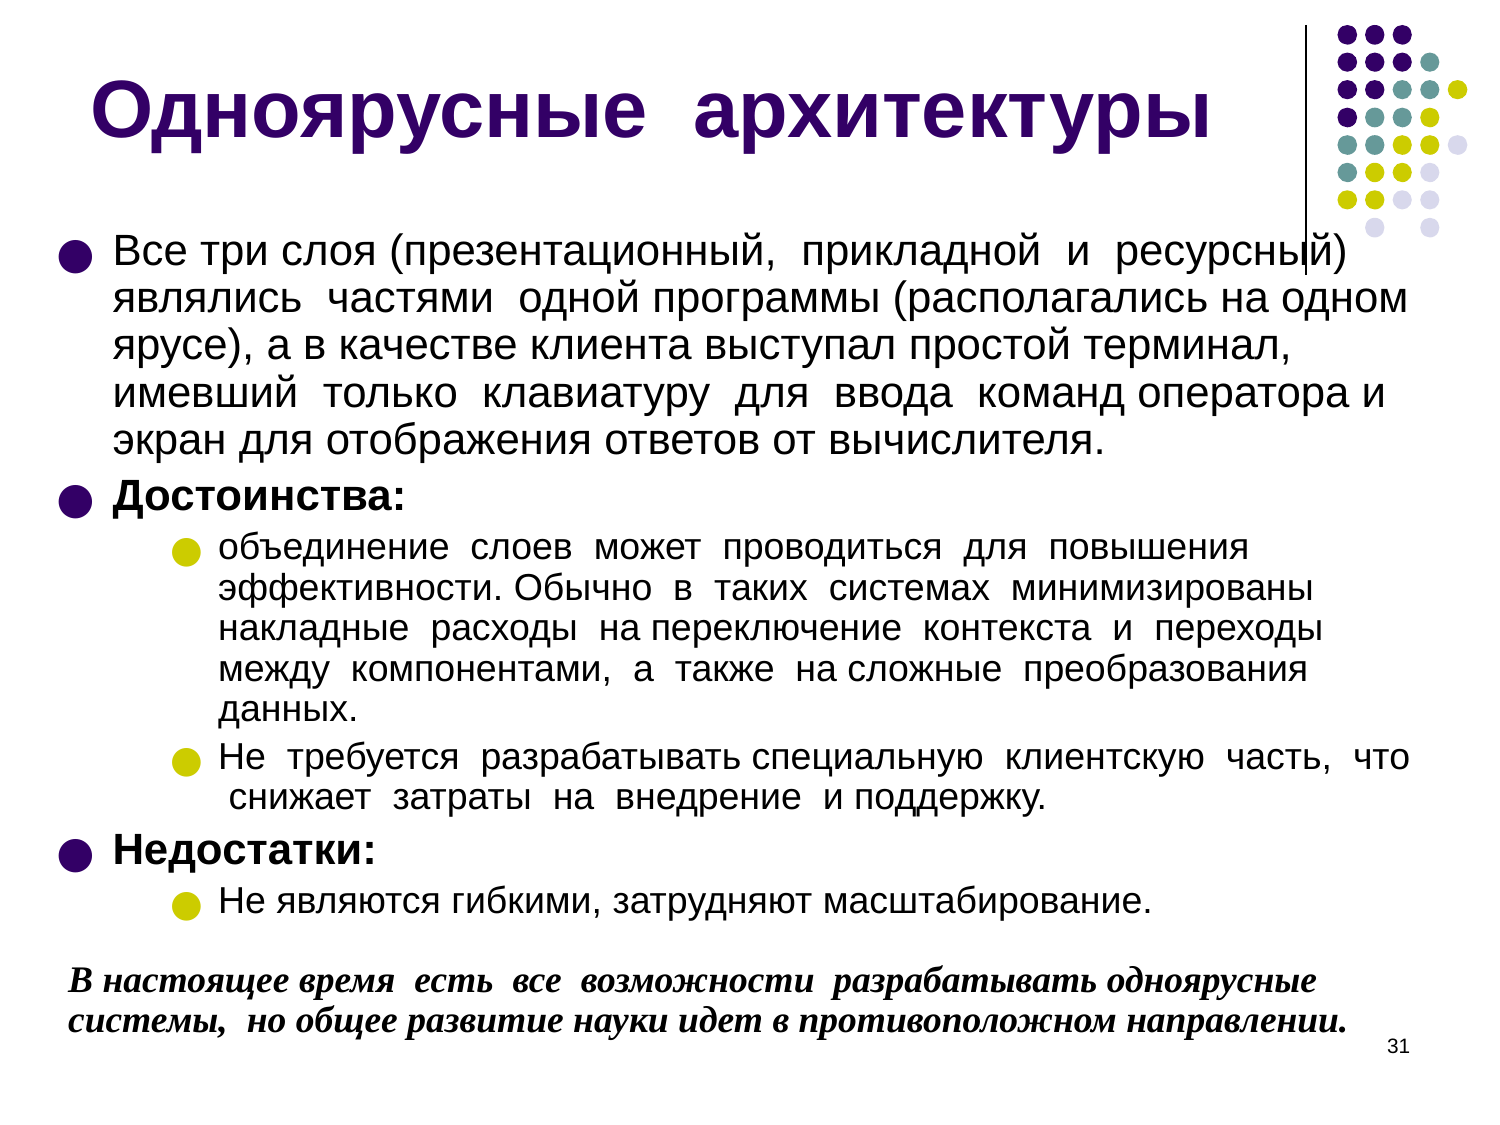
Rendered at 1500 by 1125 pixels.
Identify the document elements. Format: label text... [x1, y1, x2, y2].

title Одноярусные архитектуры [75, 20, 1313, 161]
text_box В настоящее время есть все возможности разрабатывать одноярусные системы, но общее развитие науки идет в противоположном направлении. [53, 952, 1436, 1049]
list Все три слоя (презентационный, прикладной и ресурсный) являлись частями одной программы (располагались на одном ярусе), а в качестве клиента выступал простой терминал, имевший только клавиатуру для ввода команд оператора и экран для отображения ответов от вычислителя. Достоинства: объединение слоев может проводиться для повышения эффективности. Обычно в таких системах минимизированы накладные расходы на переключение контекста и переходы между компонентами, а также на сложные преобразования данных. Не требуется разрабатывать специальную клиентскую часть, что снижает затраты на внедрение и поддержку. Недостатки: Не являются гибкими, затрудняют масштабирование. [41, 220, 1436, 941]
slide_number ‹#› [1074, 1049, 1425, 1100]
